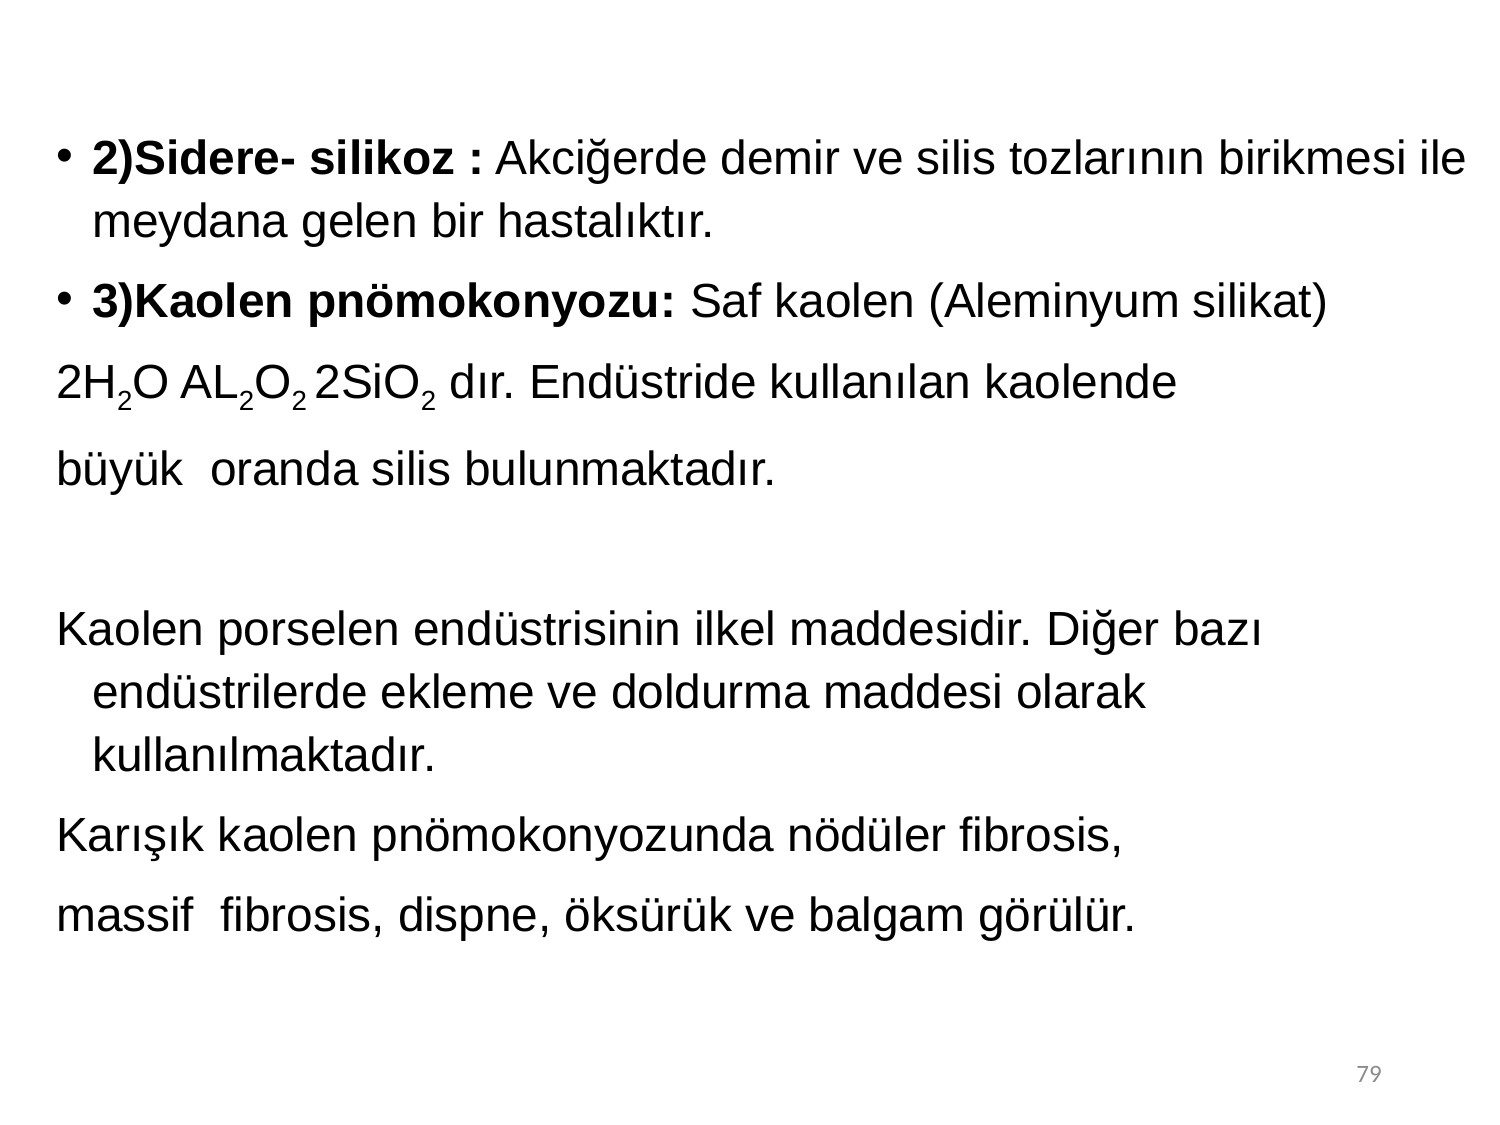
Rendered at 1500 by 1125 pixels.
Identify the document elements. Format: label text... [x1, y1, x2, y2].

list 2)Sidere- silikoz : Akciğerde demir ve silis tozlarının birikmesi ile meydana gelen bir hastalıktır. 3)Kaolen pnömokonyozu: Saf kaolen (Aleminyum silikat) 2H2O AL2O2 2SiO2 dır. Endüstride kullanılan kaolende büyük oranda silis bulunmaktadır. Kaolen porselen endüstrisinin ilkel maddesidir. Diğer bazı endüstrilerde ekleme ve doldurma maddesi olarak kullanılmaktadır. Karışık kaolen pnömokonyozunda nödüler fibrosis, massif fibrosis, dispne, öksürük ve balgam görülür. [41, 113, 1500, 950]
slide_number 79 [1059, 1042, 1397, 1103]
